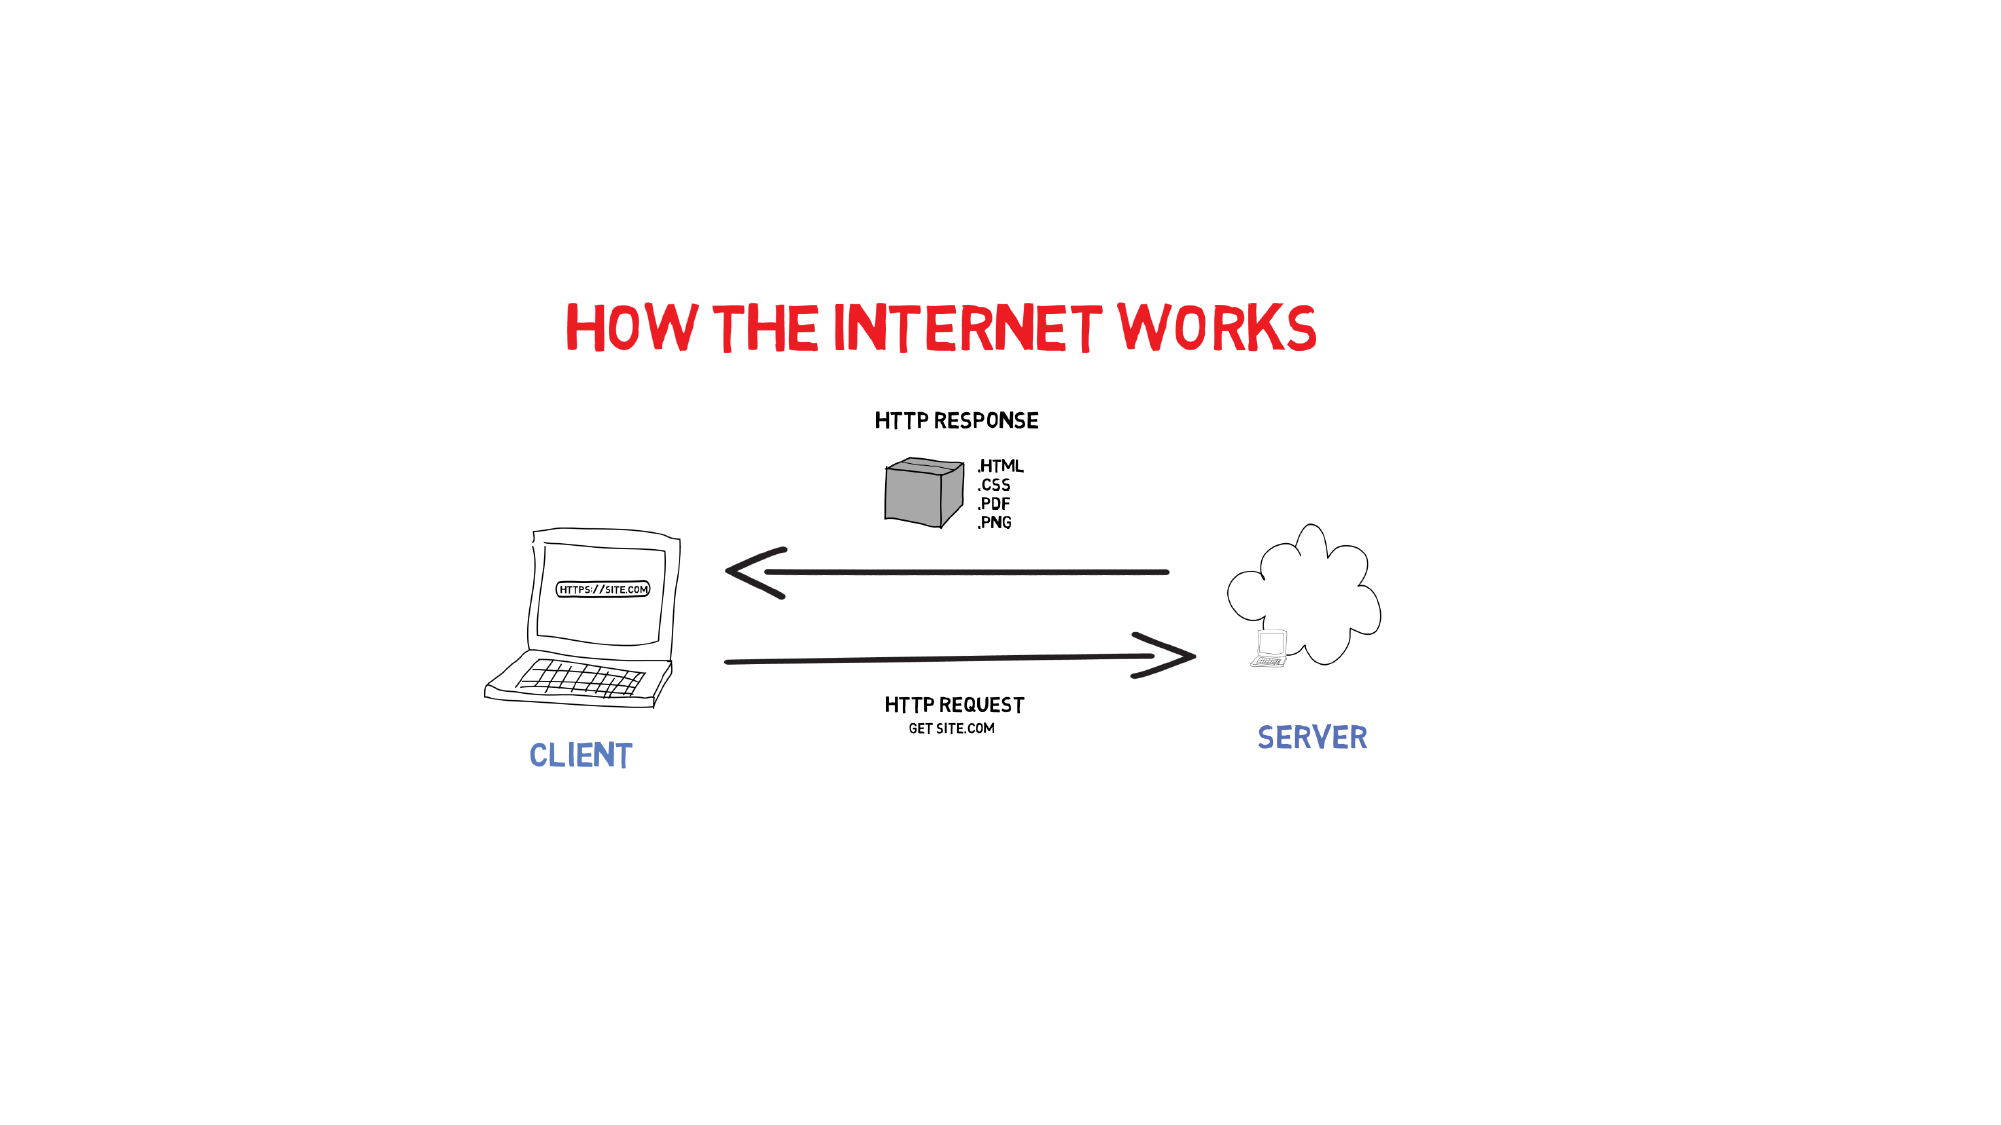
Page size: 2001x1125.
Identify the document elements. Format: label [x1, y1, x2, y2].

list [470, 205, 1429, 920]
